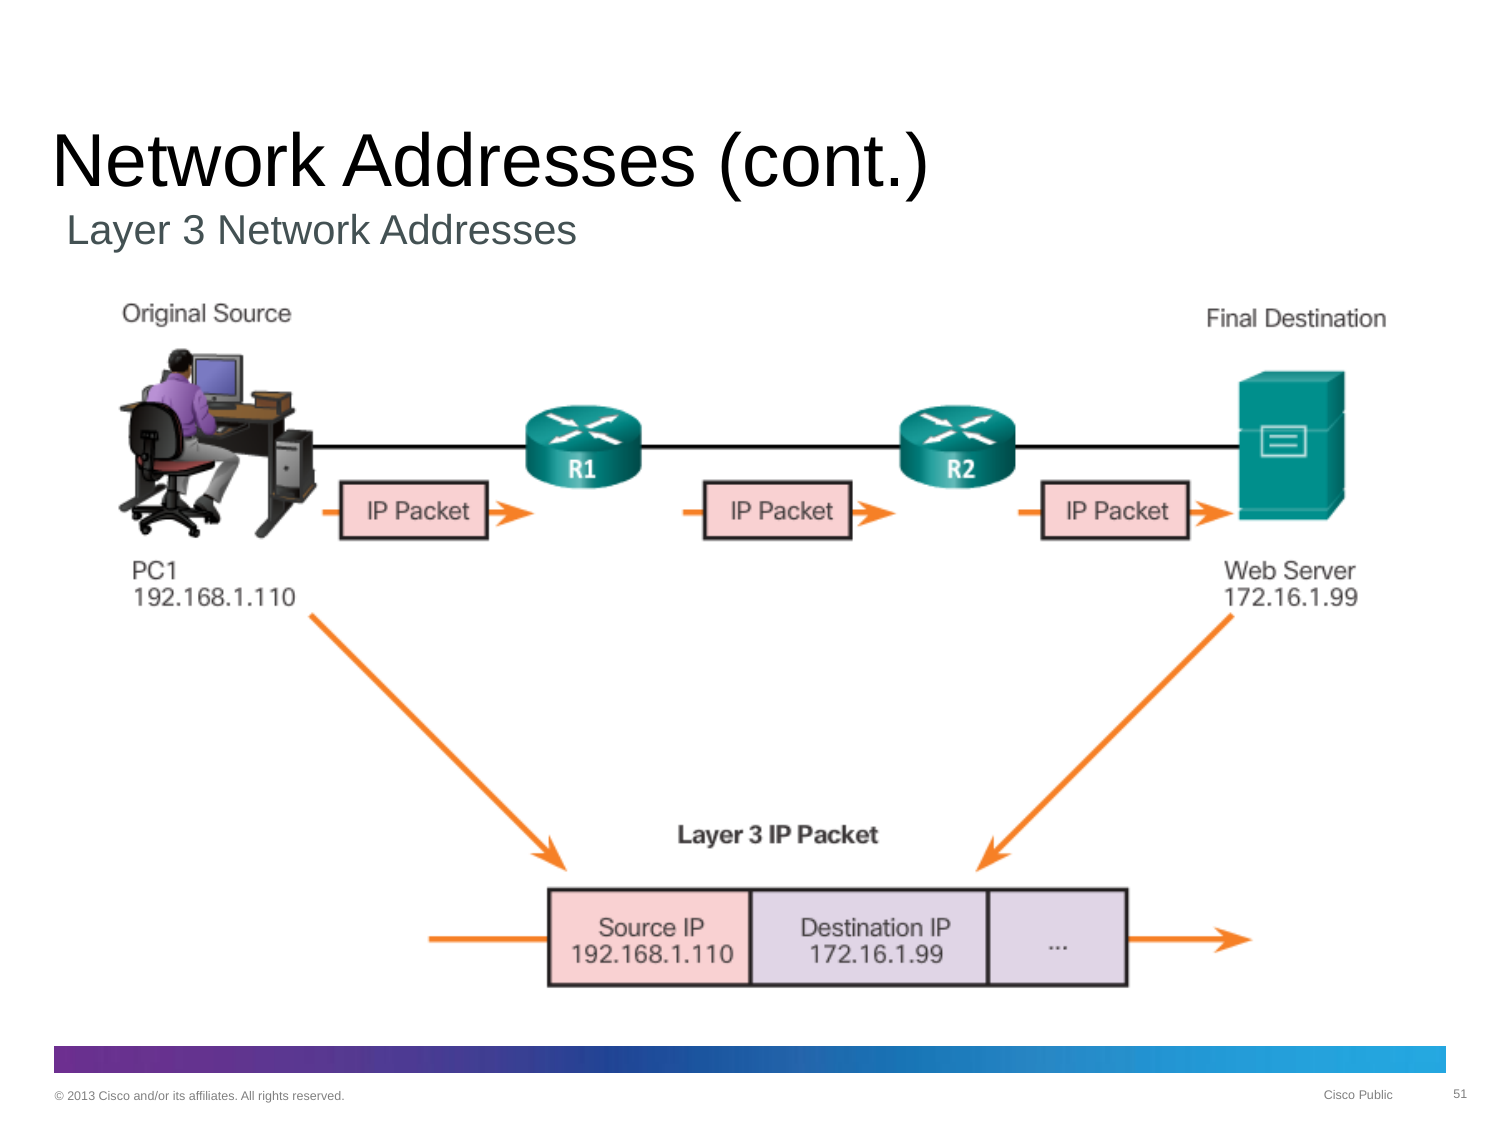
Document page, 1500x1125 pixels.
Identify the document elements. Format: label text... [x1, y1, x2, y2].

picture [104, 288, 1396, 998]
title Network Addresses (cont.) [37, 70, 1447, 209]
picture [54, 1046, 1446, 1073]
text_box Layer 3 Network Addresses [51, 199, 1279, 271]
